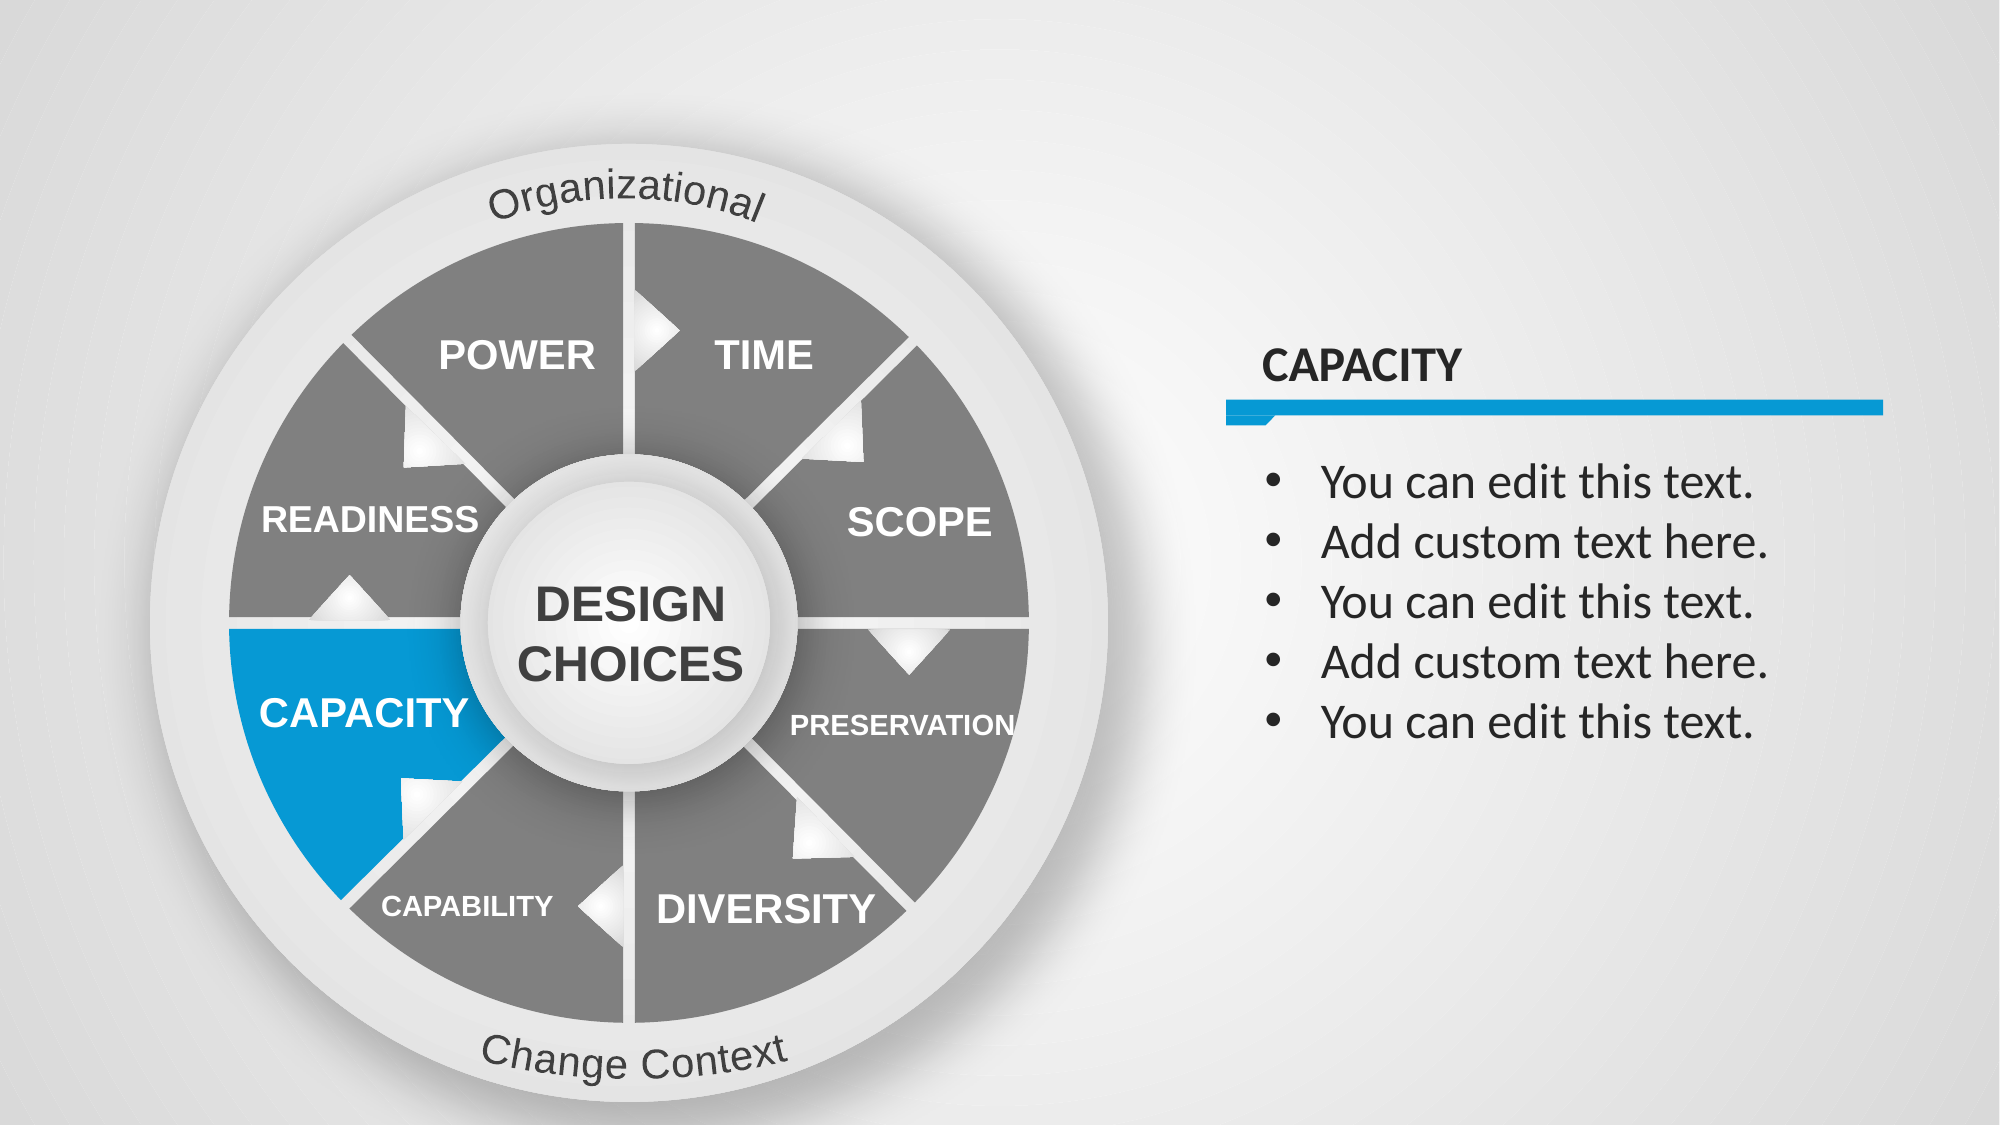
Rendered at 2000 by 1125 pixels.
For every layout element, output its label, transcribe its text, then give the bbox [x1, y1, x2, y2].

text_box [1225, 399, 1884, 426]
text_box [149, 143, 1109, 1103]
text_box You can edit this text. Add custom text here. You can edit this text. Add custom text here. You can edit this text. [1249, 441, 1950, 757]
text_box CAPACITY [1247, 323, 1884, 399]
